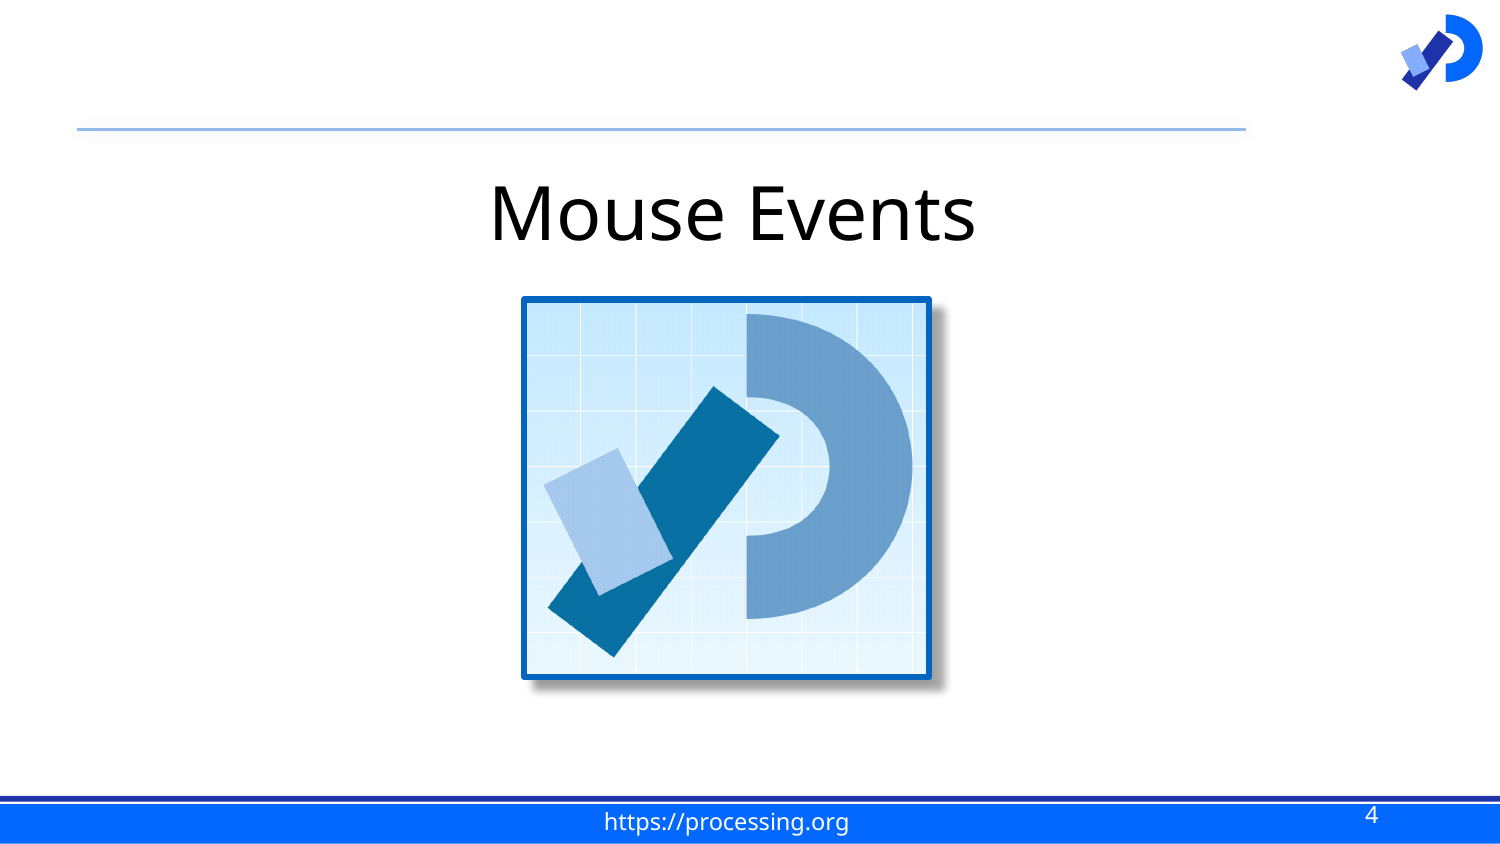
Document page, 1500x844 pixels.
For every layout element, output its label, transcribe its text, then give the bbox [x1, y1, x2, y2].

picture [1398, 9, 1485, 96]
slide_number 4 [1074, 794, 1388, 843]
title Mouse Events [479, 83, 1021, 266]
footer https://processing.org [527, 801, 927, 842]
picture [527, 302, 927, 674]
